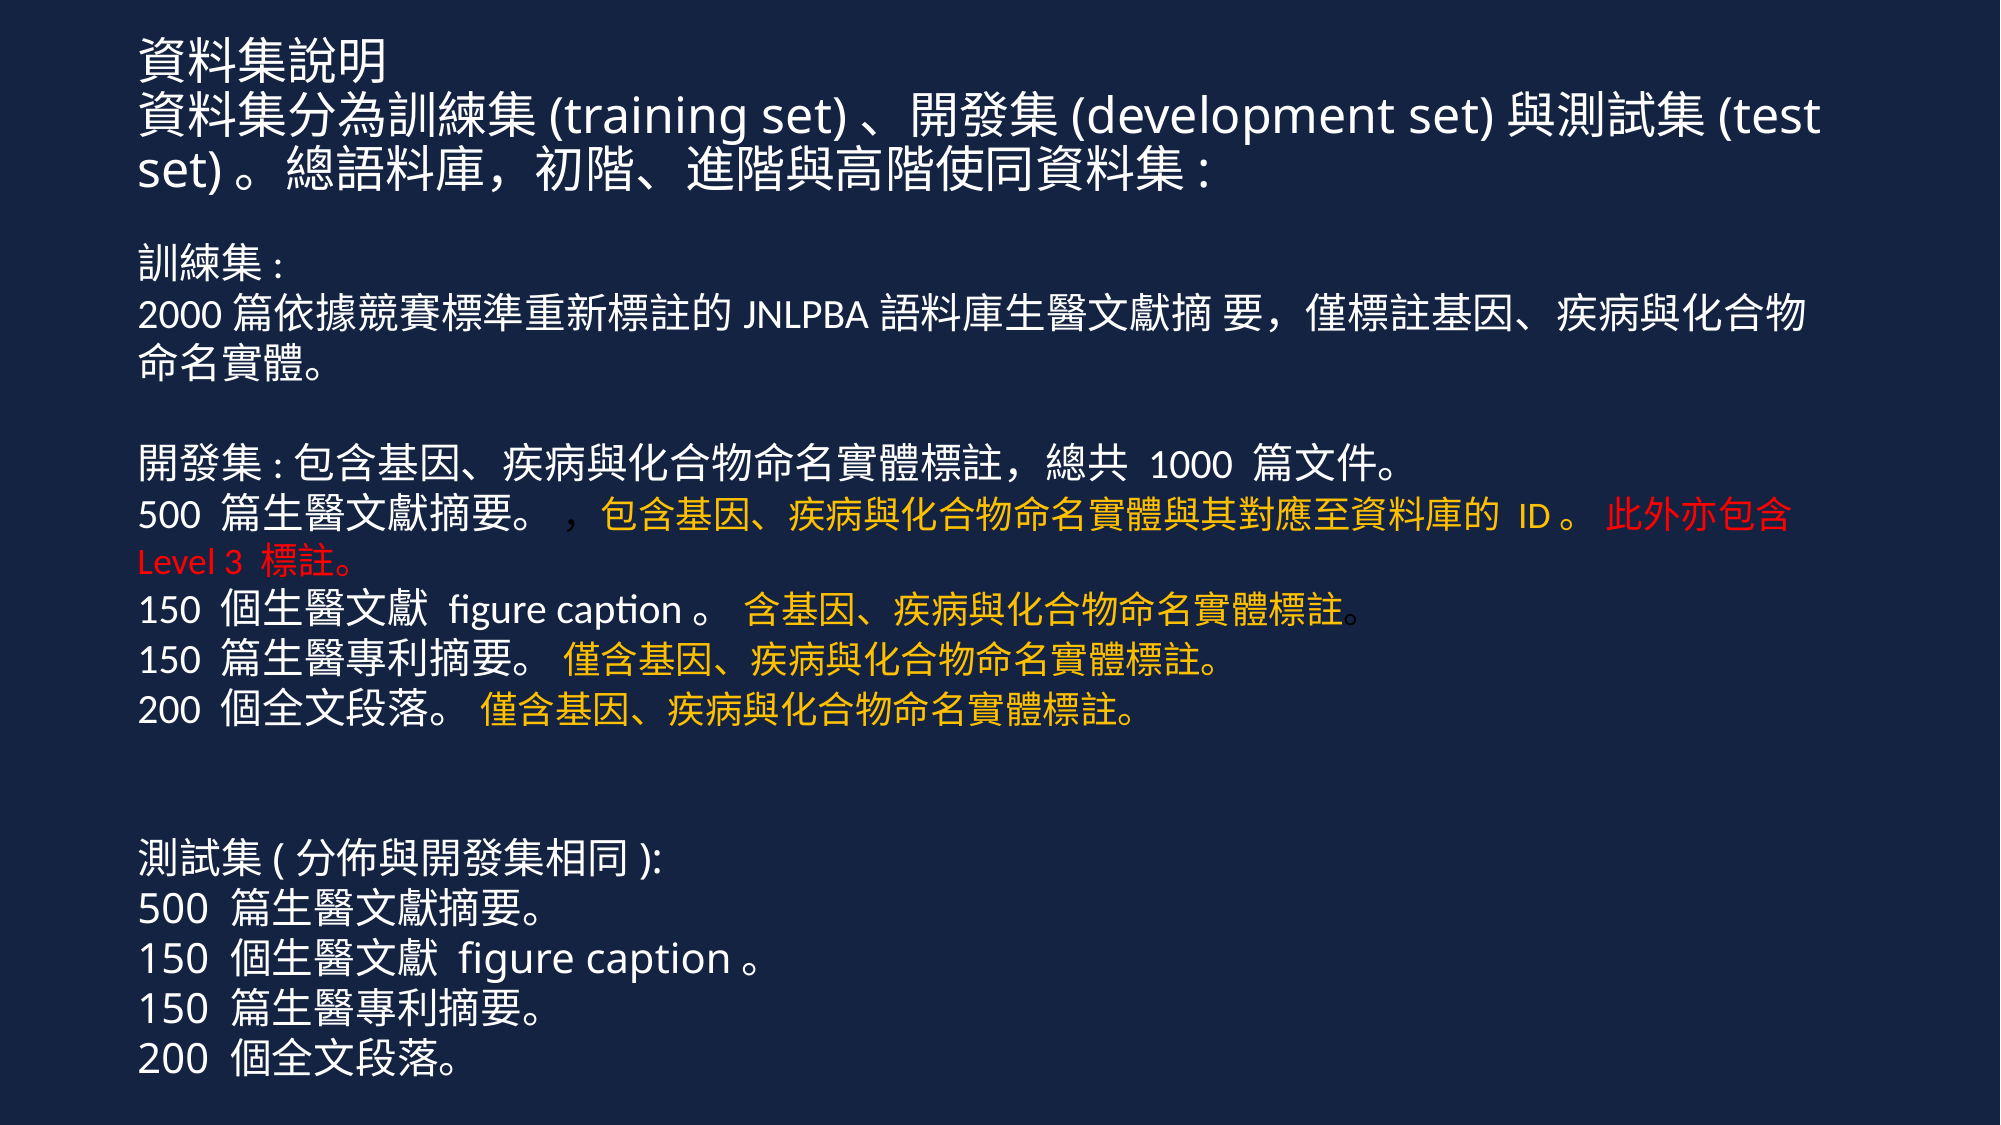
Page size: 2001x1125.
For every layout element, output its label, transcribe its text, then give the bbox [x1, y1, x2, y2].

text_box 訓練集: 2000篇依據競賽標準重新標註的JNLPBA語料庫生醫文獻摘 要，僅標註基因、疾病與化合物命名實體。 開發集:包含基因、疾病與化合物命名實體標註，總共 1000 篇文件。 500 篇生醫文獻摘要。 ，包含基因、疾病與化合物命名實體與其對應至資料庫的 ID。 此外亦包含 Level 3 標註。 150 個生醫文獻 figure caption。 含基因、疾病與化合物命名實體標註。 150 篇生醫專利摘要。 僅含基因、疾病與化合物命名實體標註。 200 個全文段落。 僅含基因、疾病與化合物命名實體標註。 測試集(分佈與開發集相同): 500 篇生醫文獻摘要。 150 個生醫文獻 figure caption。 150 篇生醫專利摘要。 200 個全文段落。 [122, 229, 1848, 1125]
list 資料集說明 資料集分為訓練集(training set)、開發集(development set)與測試集(test set)。總語料庫，初階、進階與高階使同資料集: [122, 28, 1848, 229]
